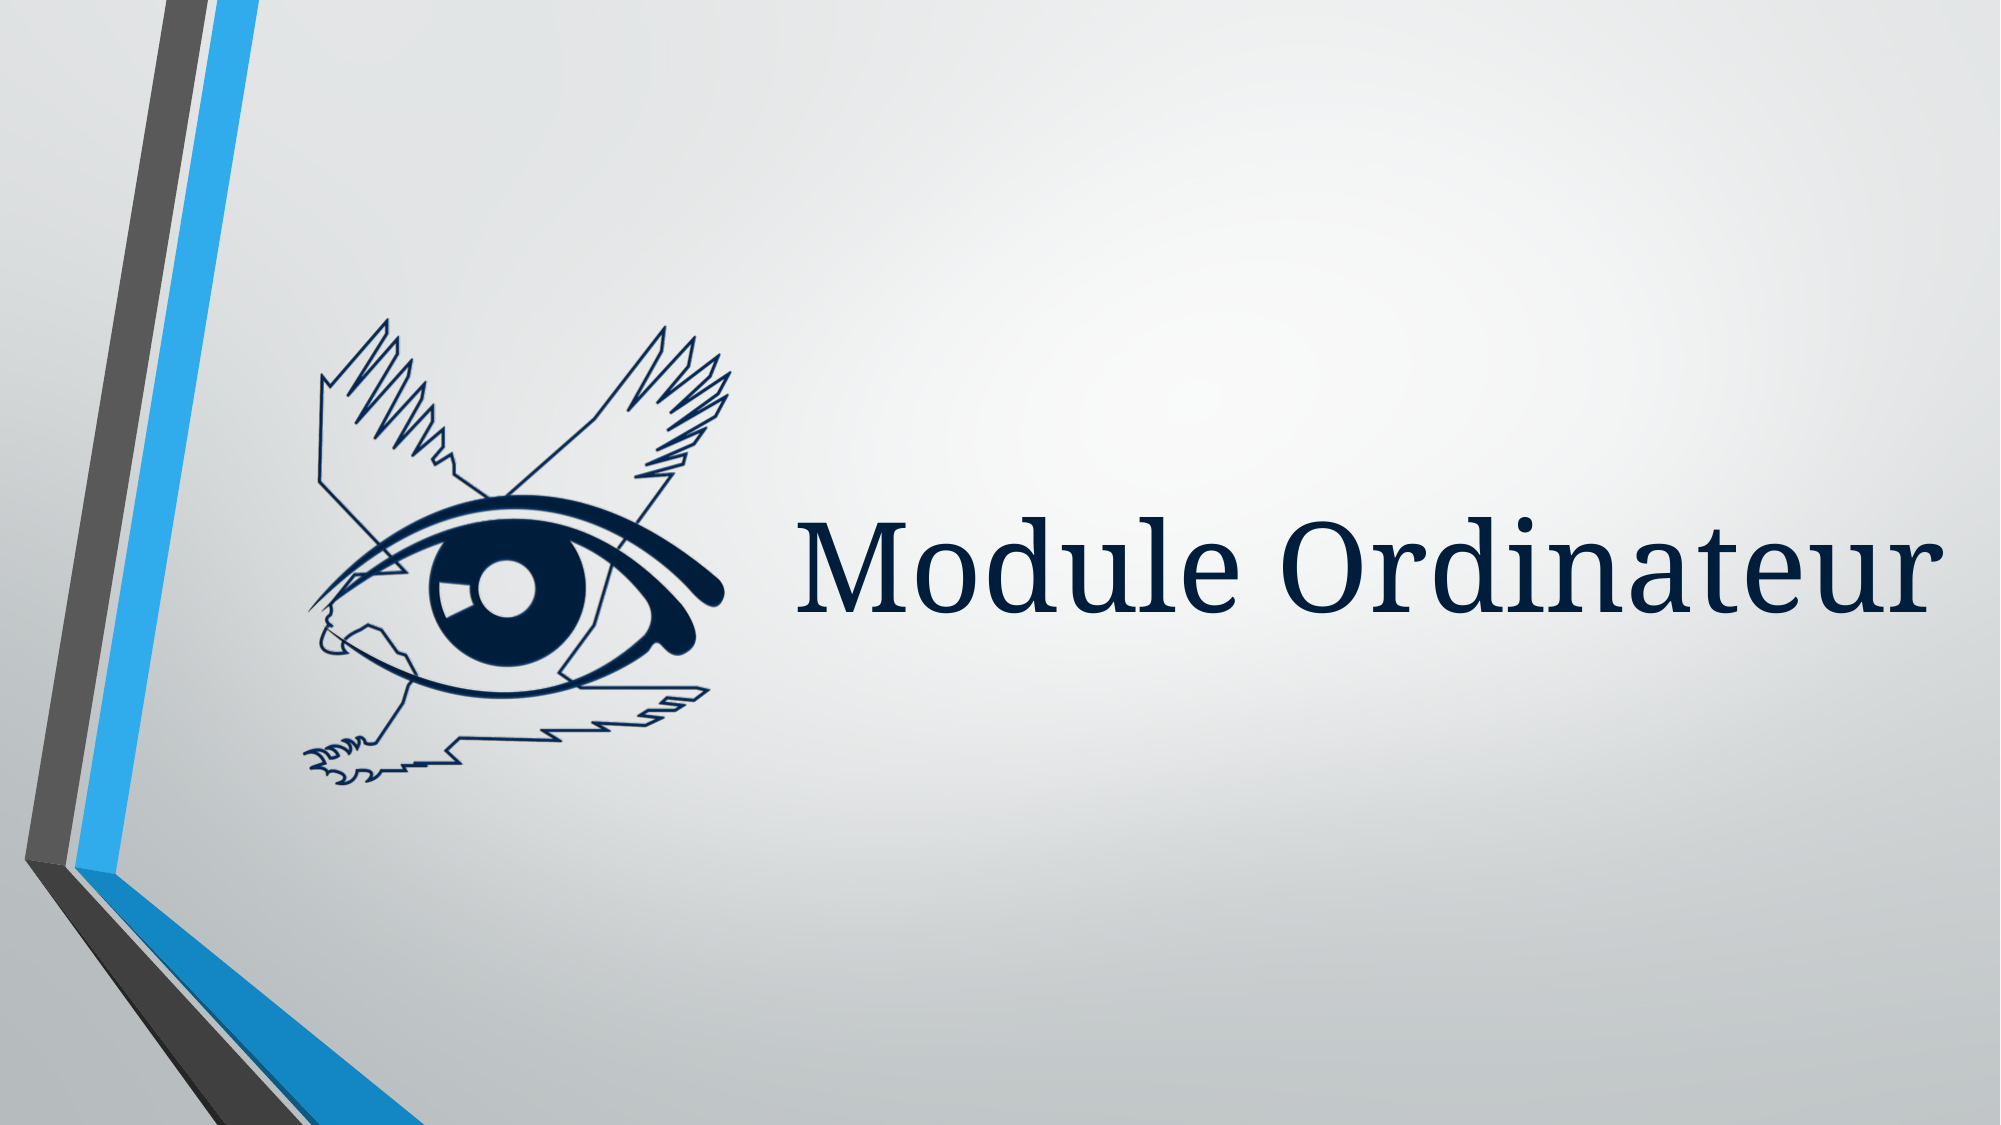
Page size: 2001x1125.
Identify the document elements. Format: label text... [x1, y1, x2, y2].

title Module Ordinateur [760, 418, 2000, 706]
picture [281, 309, 760, 815]
